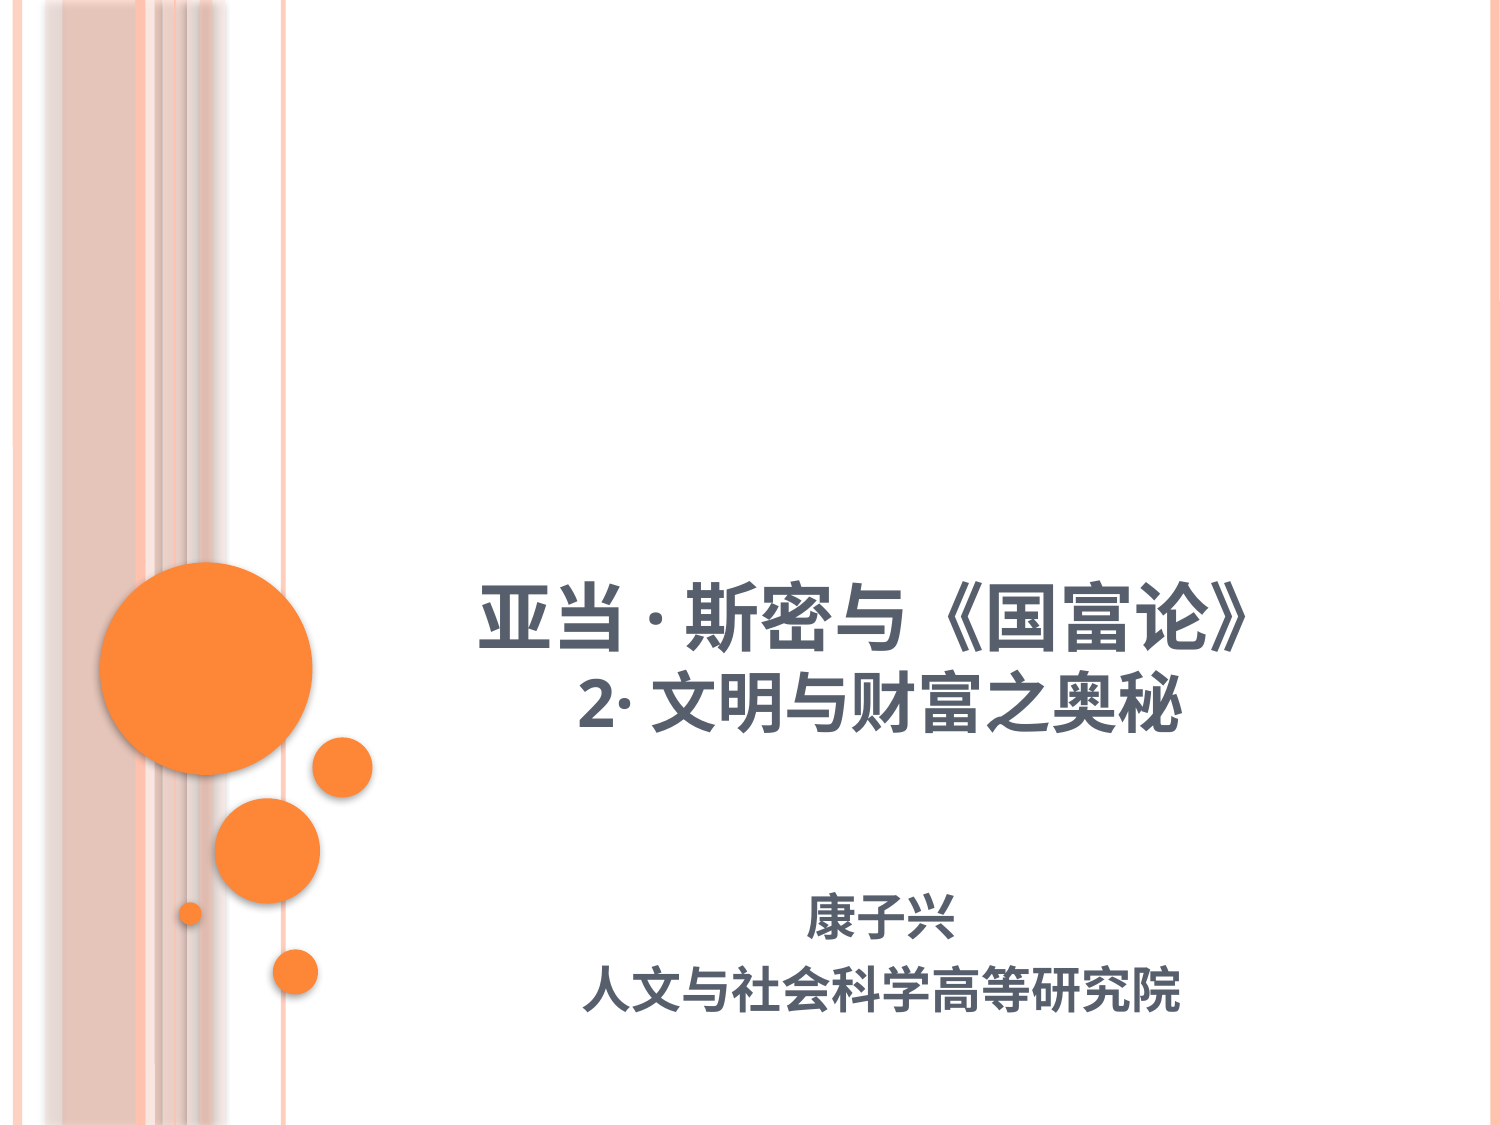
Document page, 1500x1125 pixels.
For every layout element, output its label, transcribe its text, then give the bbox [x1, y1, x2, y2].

subtitle 康子兴 人文与社会科学高等研究院 [375, 820, 1388, 1046]
title 亚当·斯密与《国富论》 2·文明与财富之奥秘 [375, 512, 1388, 820]
